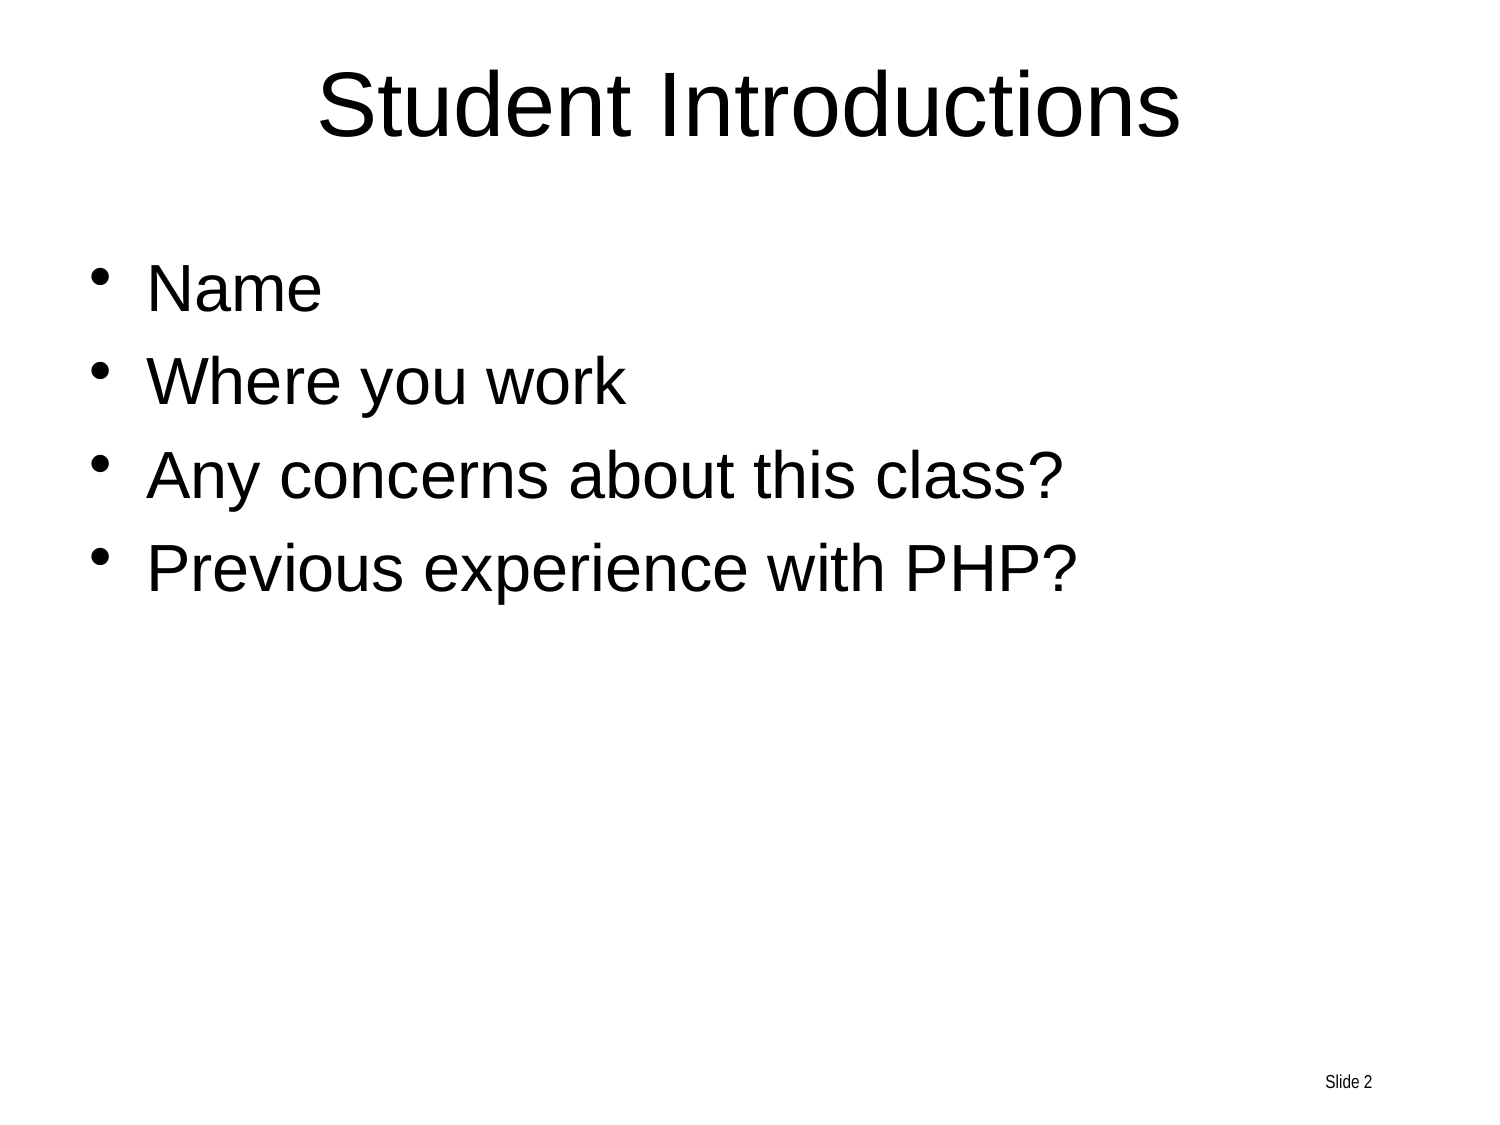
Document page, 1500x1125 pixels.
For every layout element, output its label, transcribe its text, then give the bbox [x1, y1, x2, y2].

text_box Student Introductions [112, 37, 1388, 225]
slide_number Slide 2 [1074, 1025, 1388, 1100]
text_box Name Where you work Any concerns about this class? Previous experience with PHP? [74, 237, 1438, 1025]
